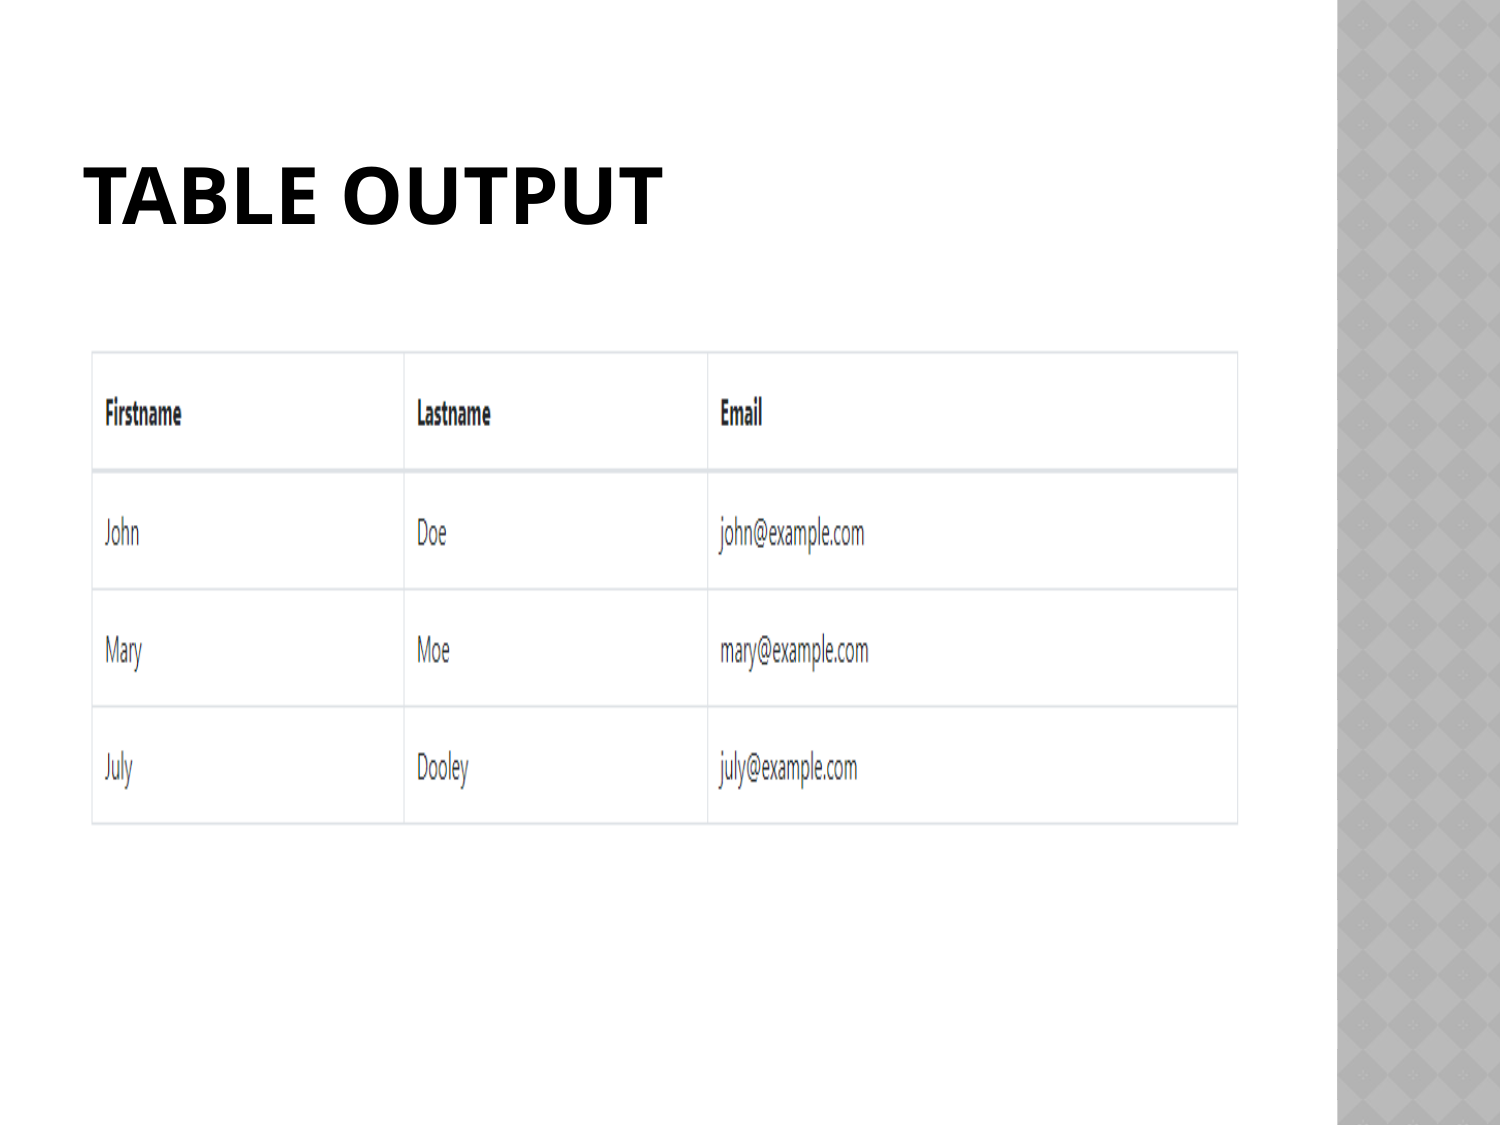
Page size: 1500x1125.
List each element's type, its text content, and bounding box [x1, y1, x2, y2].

title Table output [75, 52, 1263, 240]
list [74, 304, 1263, 927]
